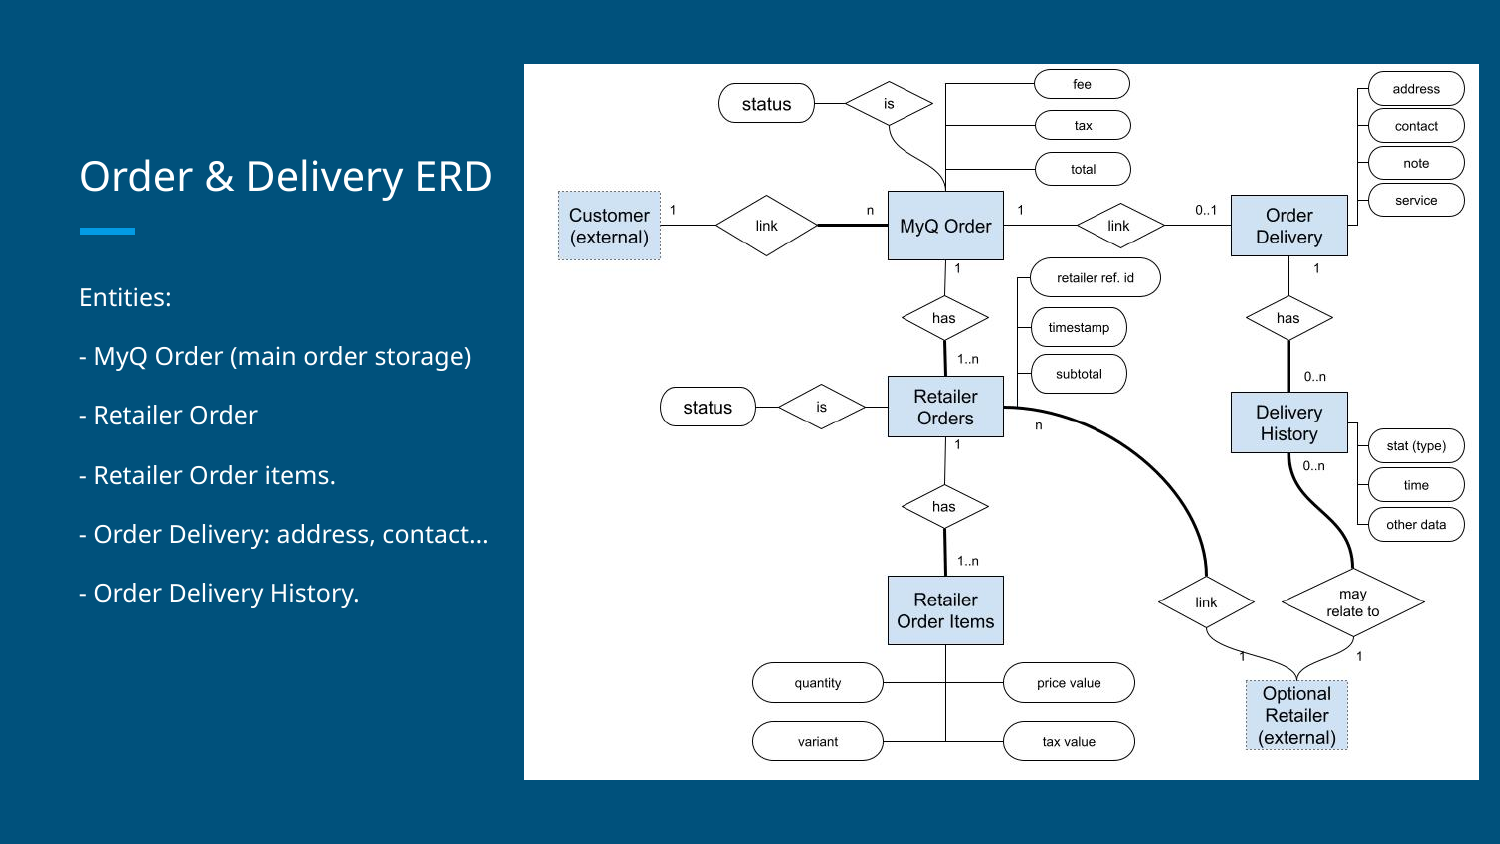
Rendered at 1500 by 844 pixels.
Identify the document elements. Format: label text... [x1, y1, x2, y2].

title Order & Delivery ERD [63, 91, 518, 216]
list Entities: - MyQ Order (main order storage) - Retailer Order - Retailer Order items. - Order Delivery: address, contact… - Order Delivery History. [63, 261, 518, 702]
picture [525, 65, 1478, 779]
